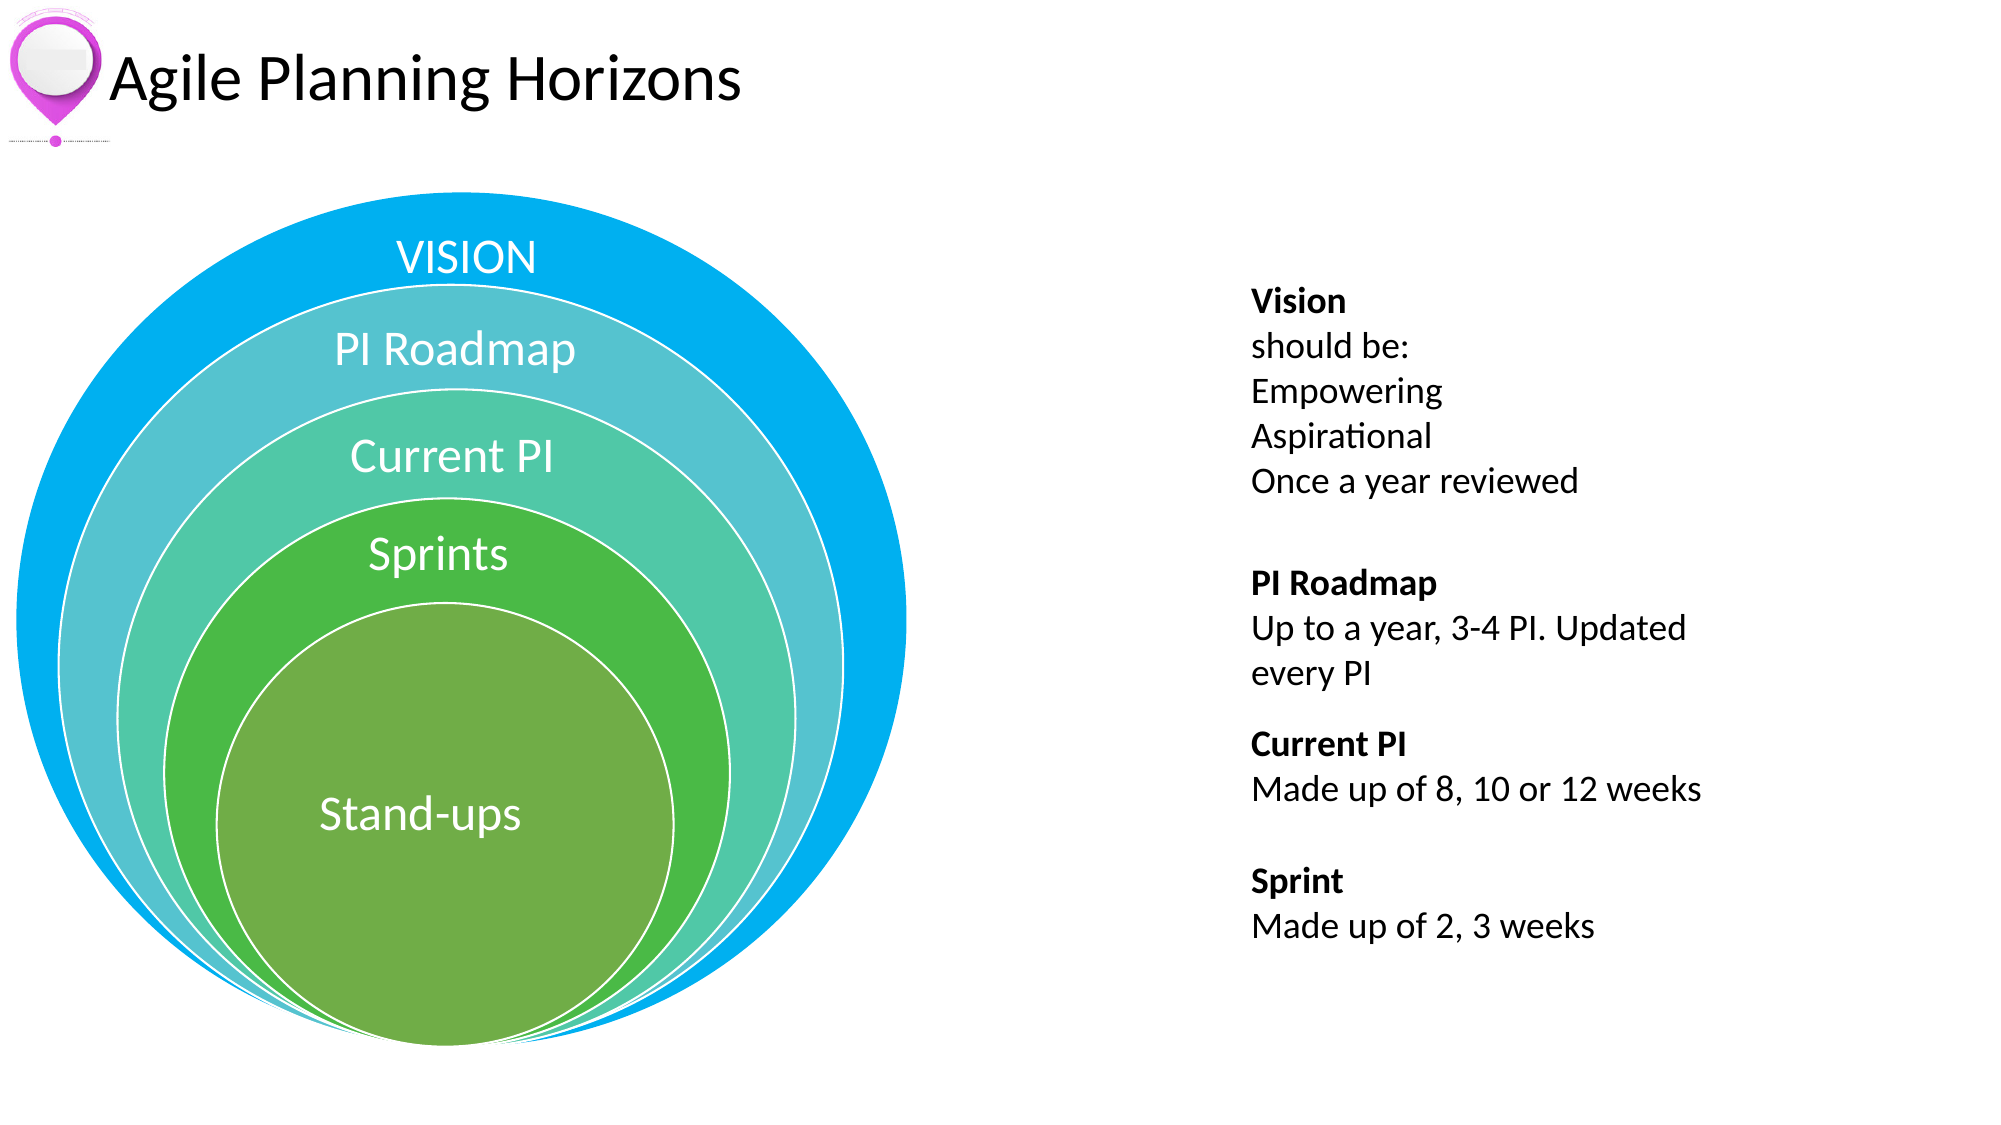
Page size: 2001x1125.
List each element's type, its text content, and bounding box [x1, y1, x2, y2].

text_box [355, 497, 539, 512]
text_box [514, 225, 908, 1045]
text_box Sprints [353, 512, 548, 588]
text_box Stand-ups [304, 773, 590, 848]
text_box [163, 512, 731, 1049]
text_box [57, 289, 845, 1041]
text_box [215, 601, 675, 1048]
text_box [15, 191, 608, 1012]
text_box [116, 388, 797, 1049]
text_box Sprint Made up of 2, 3 weeks [1236, 848, 1735, 953]
text_box VISION [381, 215, 635, 291]
text_box PI Roadmap [319, 308, 605, 383]
text_box PI Roadmap Up to a year, 3-4 PI. Updated every PI [1236, 550, 1735, 701]
text_box Vision should be: Empowering Aspirational Once a year reviewed [1236, 268, 1735, 508]
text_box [8, 2, 1030, 147]
text_box Current PI [336, 415, 621, 491]
text_box Current PI Made up of 8, 10 or 12 weeks [1236, 711, 1735, 817]
